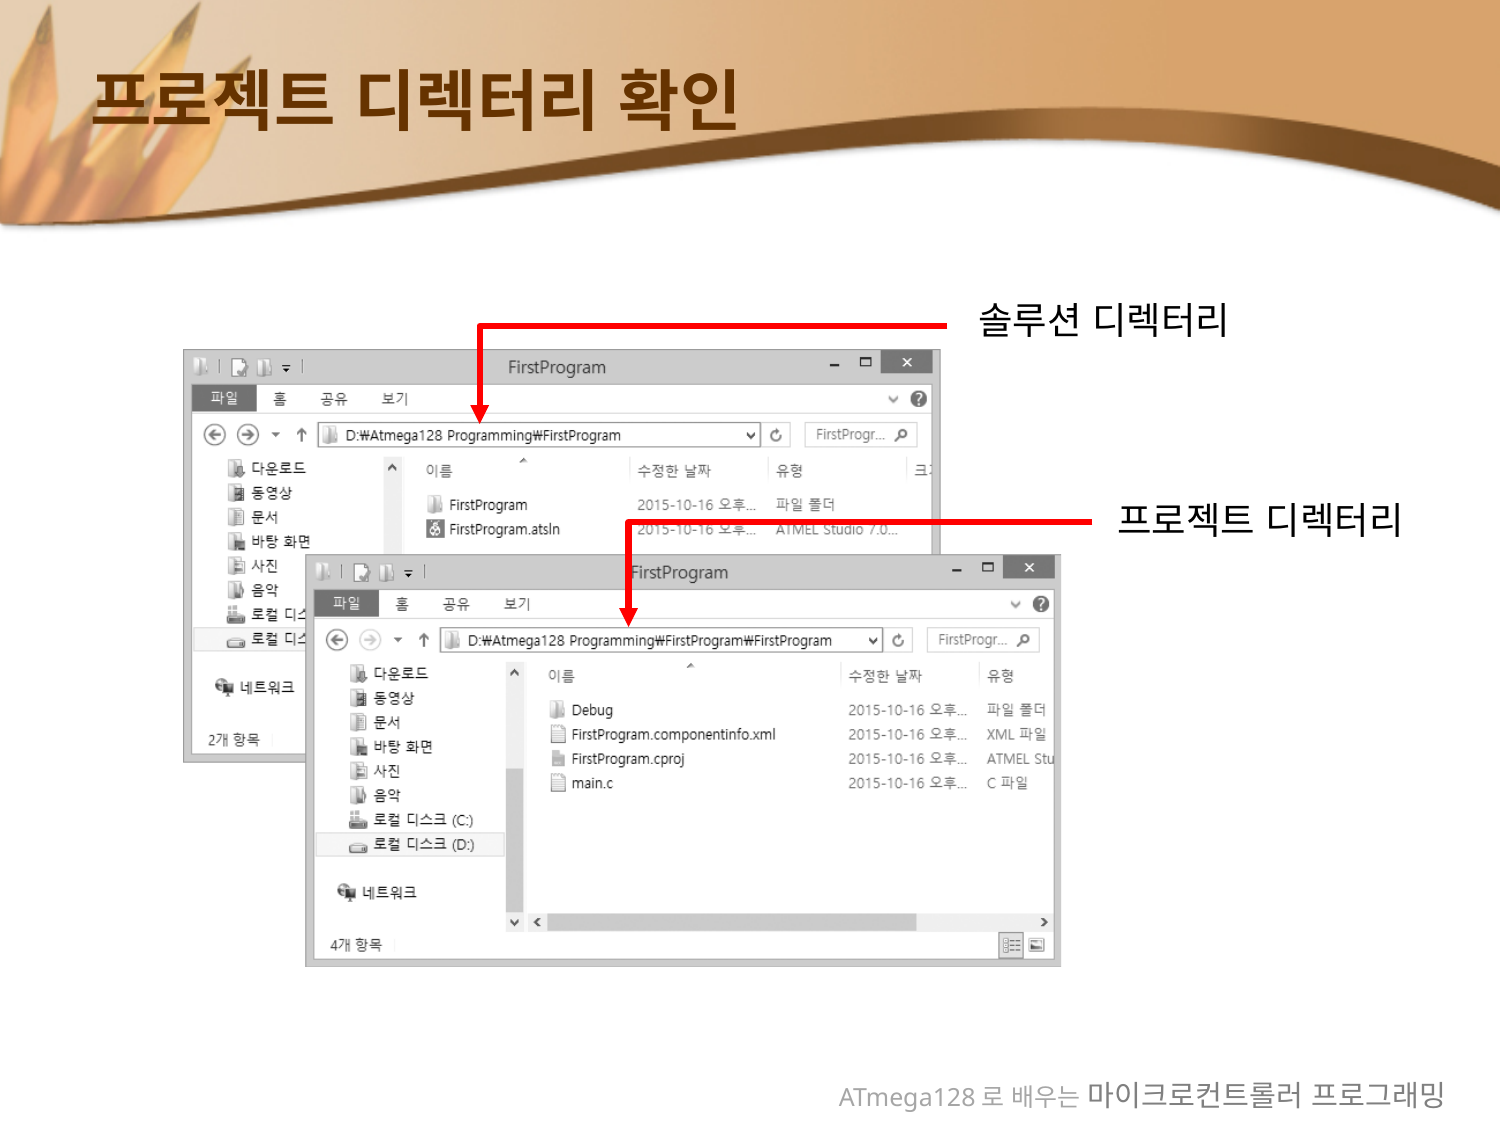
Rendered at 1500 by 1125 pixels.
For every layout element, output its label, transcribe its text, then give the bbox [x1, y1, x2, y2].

text_box [478, 324, 948, 348]
text_box 솔루션 디렉터리 [963, 289, 1246, 349]
title 프로젝트 디렉터리 확인 [75, 47, 1376, 150]
text_box [1065, 520, 1093, 529]
picture [0, 0, 1500, 1125]
text_box 프로젝트 디렉터리 [1102, 490, 1419, 550]
